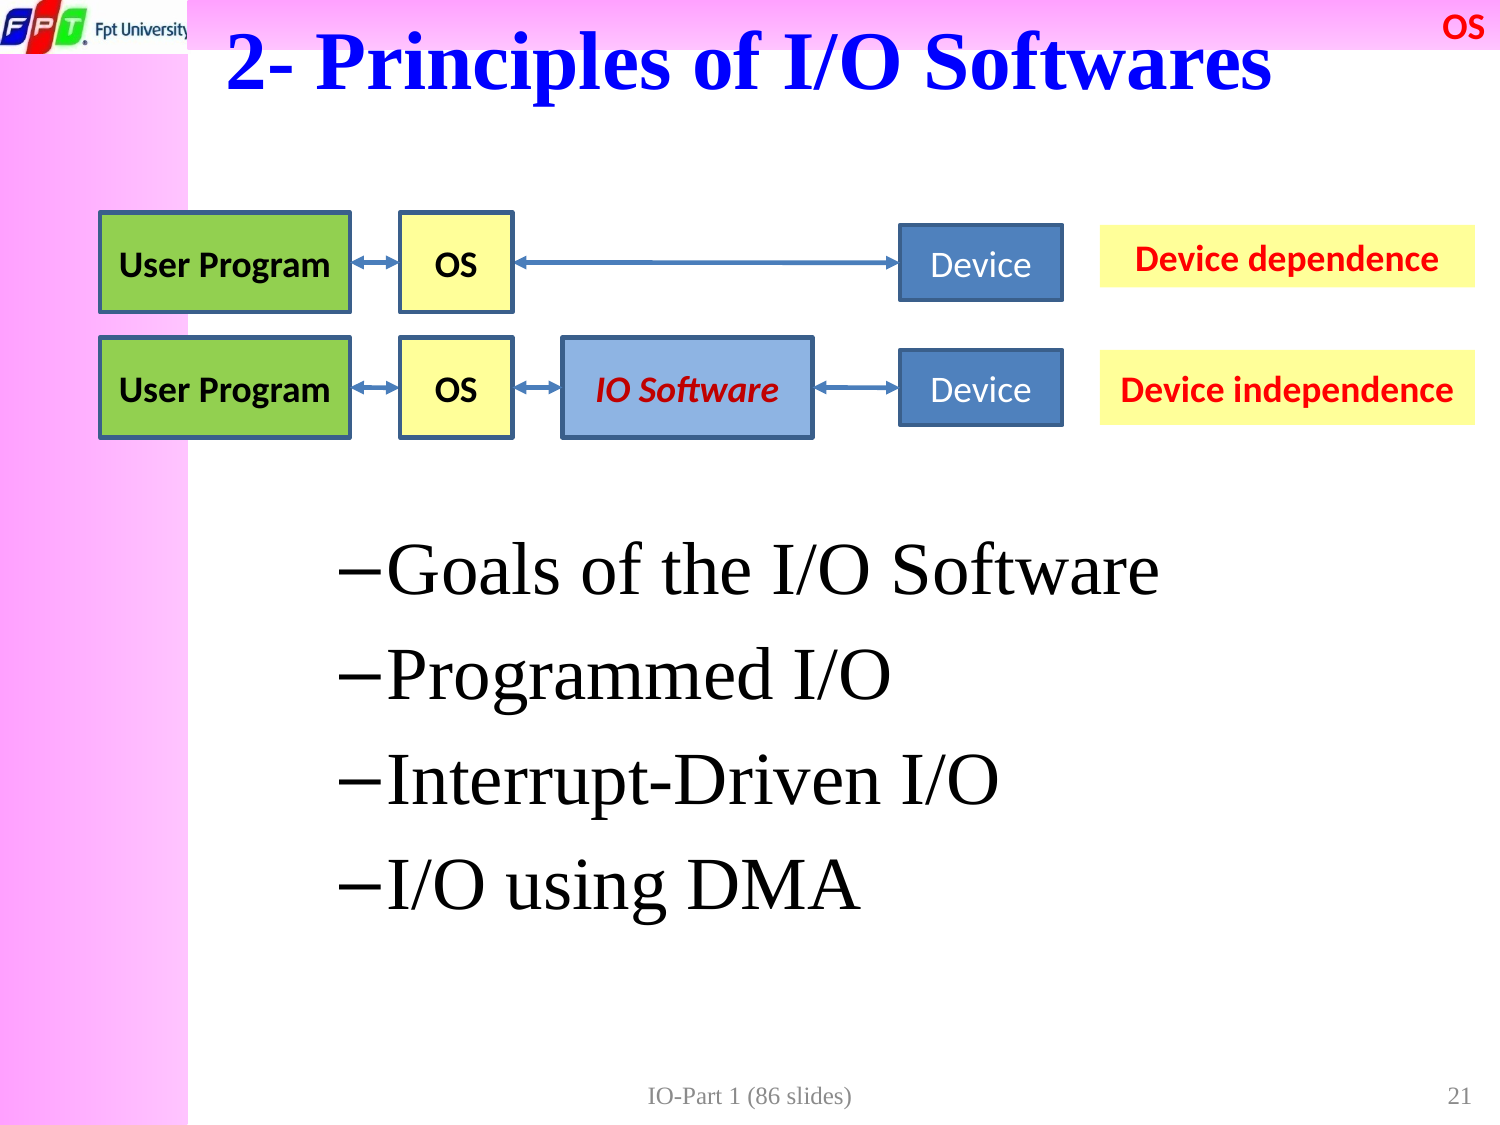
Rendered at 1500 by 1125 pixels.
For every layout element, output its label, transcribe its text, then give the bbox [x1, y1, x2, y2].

picture [0, 0, 75, 54]
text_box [99, 212, 1476, 438]
title 2- Principles of I/O Softwares [75, 0, 1425, 113]
list Goals of the I/O Software Programmed I/O Interrupt-Driven I/O I/O using DMA [249, 512, 1263, 975]
slide_number 21 [1137, 1074, 1488, 1116]
footer IO-Part 1 (86 slides) [512, 1074, 988, 1116]
